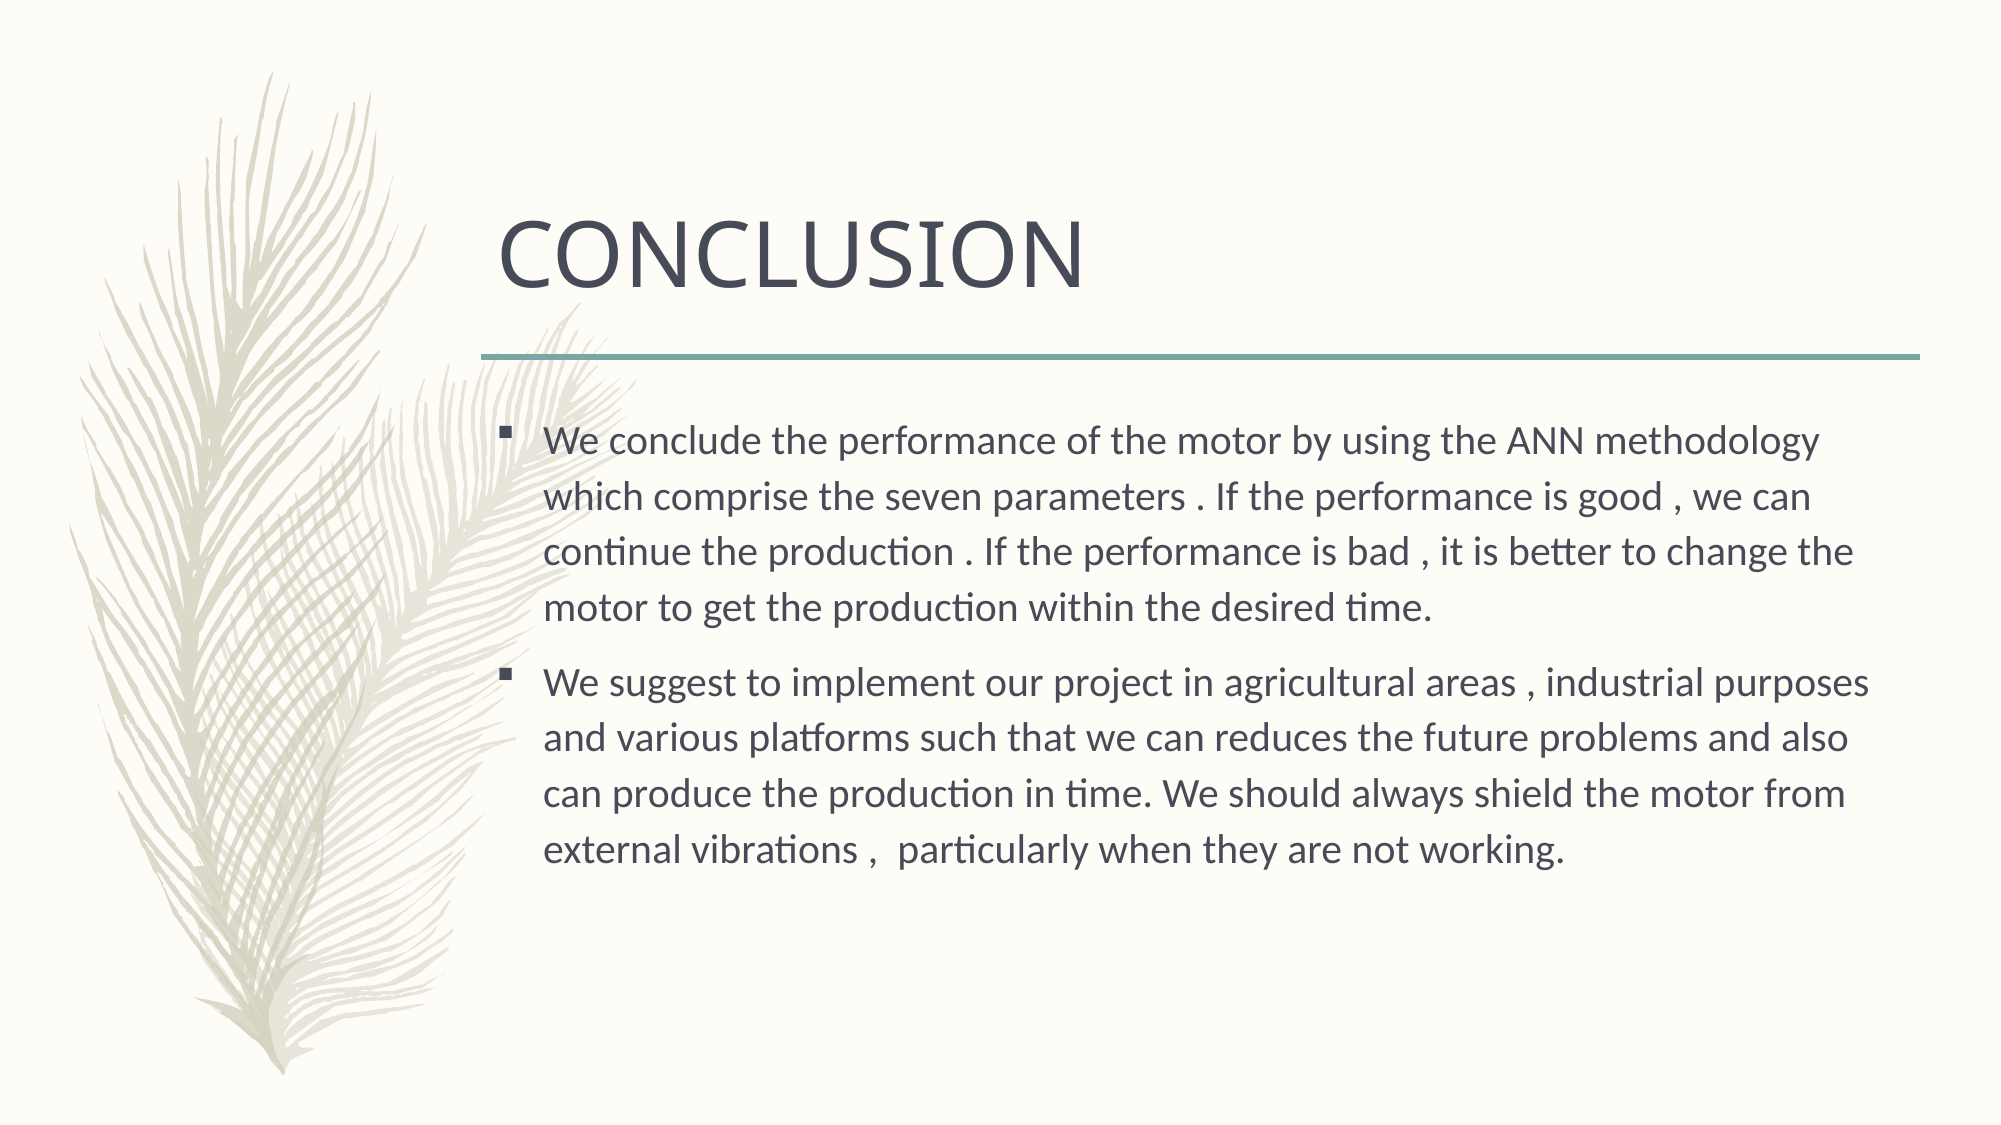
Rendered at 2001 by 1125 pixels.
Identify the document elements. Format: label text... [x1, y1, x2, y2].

list We conclude the performance of the motor by using the ANN methodology which comprise the seven parameters . If the performance is good , we can continue the production . If the performance is bad , it is better to change the motor to get the production within the desired time. We suggest to implement our project in agricultural areas , industrial purposes and various platforms such that we can reduces the future problems and also can produce the production in time. We should always shield the motor from external vibrations , particularly when they are not working. [481, 399, 1920, 999]
title CONCLUSION [481, 193, 1920, 360]
